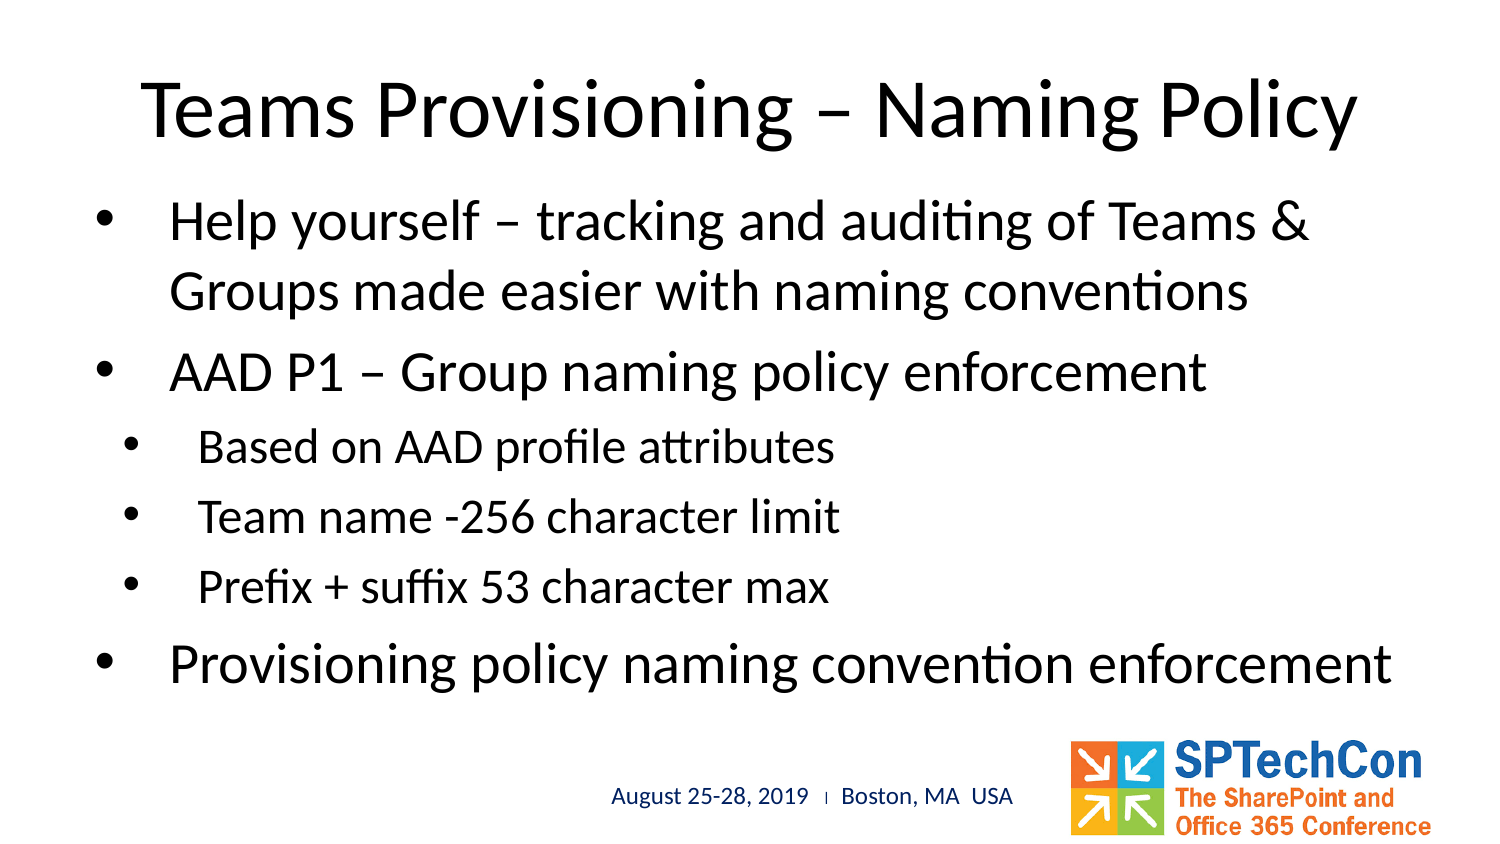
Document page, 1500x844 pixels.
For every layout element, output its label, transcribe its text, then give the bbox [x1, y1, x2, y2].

picture [1064, 734, 1438, 840]
title Teams Provisioning – Naming Policy [75, 33, 1425, 175]
list Help yourself – tracking and auditing of Teams & Groups made easier with naming conventions AAD P1 – Group naming policy enforcement Based on AAD profile attributes Team name -256 character limit Prefix + suffix 53 character max Provisioning policy naming convention enforcement [79, 174, 1436, 719]
